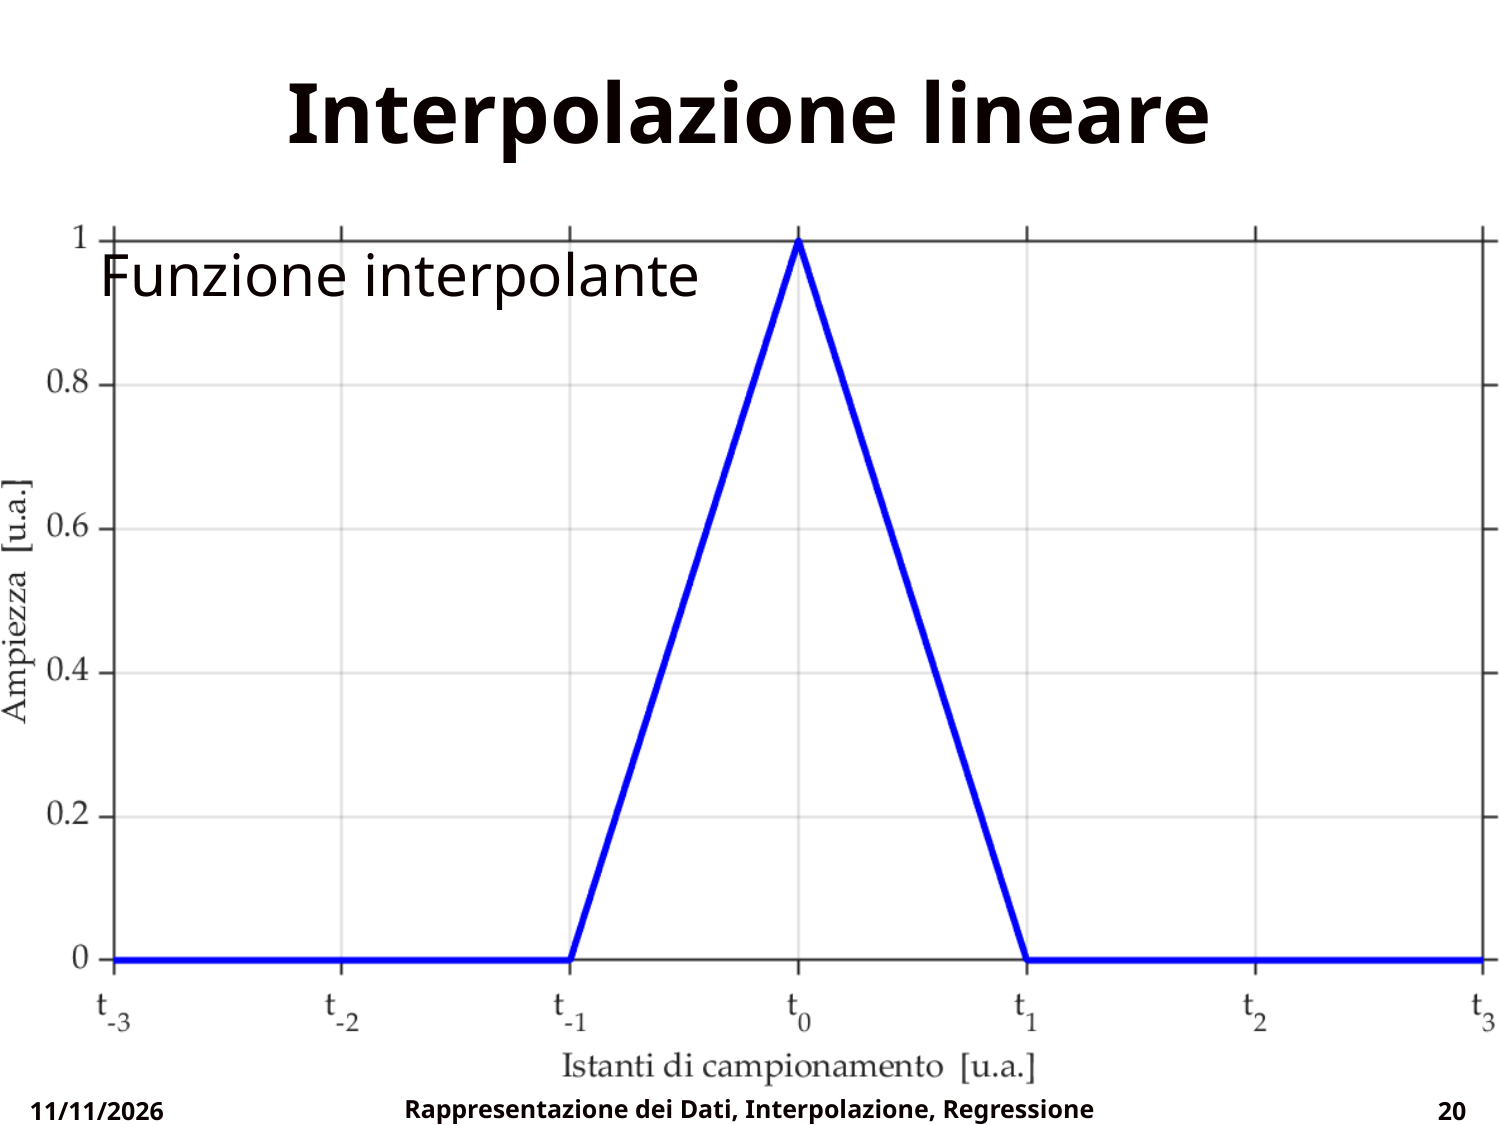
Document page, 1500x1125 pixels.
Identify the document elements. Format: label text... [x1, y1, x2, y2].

title Interpolazione lineare [0, 56, 1500, 164]
picture [0, 222, 1500, 1089]
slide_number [0, 1096, 193, 1122]
